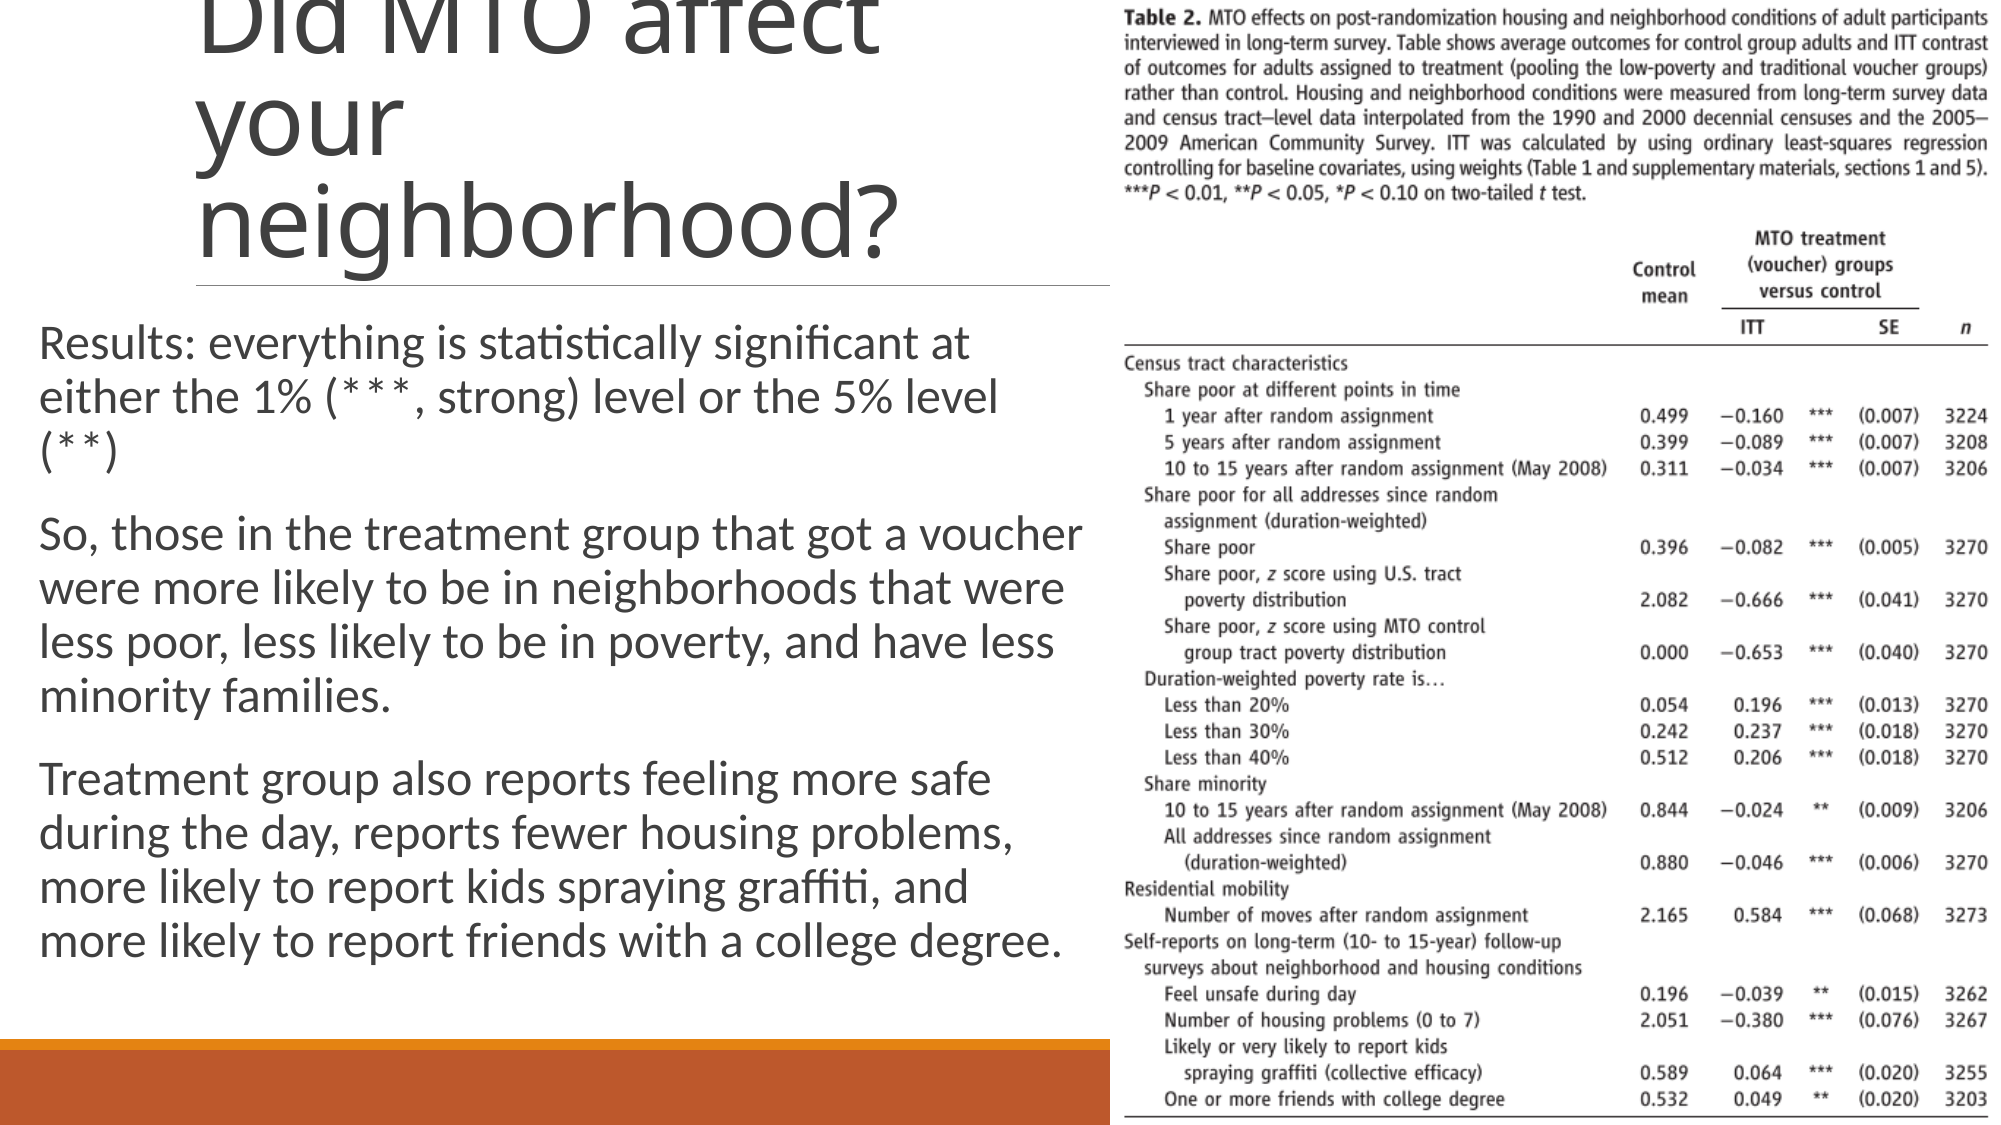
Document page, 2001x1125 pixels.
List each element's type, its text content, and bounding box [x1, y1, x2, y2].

list Results: everything is statistically significant at either the 1% (***, strong) level or the 5% level (**) So, those in the treatment group that got a voucher were more likely to be in neighborhoods that were less poor, less likely to be in poverty, and have less minority families. Treatment group also reports feeling more safe during the day, reports fewer housing problems, more likely to report kids spraying graffiti, and more likely to report friends with a college degree. [23, 308, 1087, 1029]
title Did MTO affect your neighborhood? [180, 47, 1087, 285]
picture [1109, 0, 2000, 1125]
